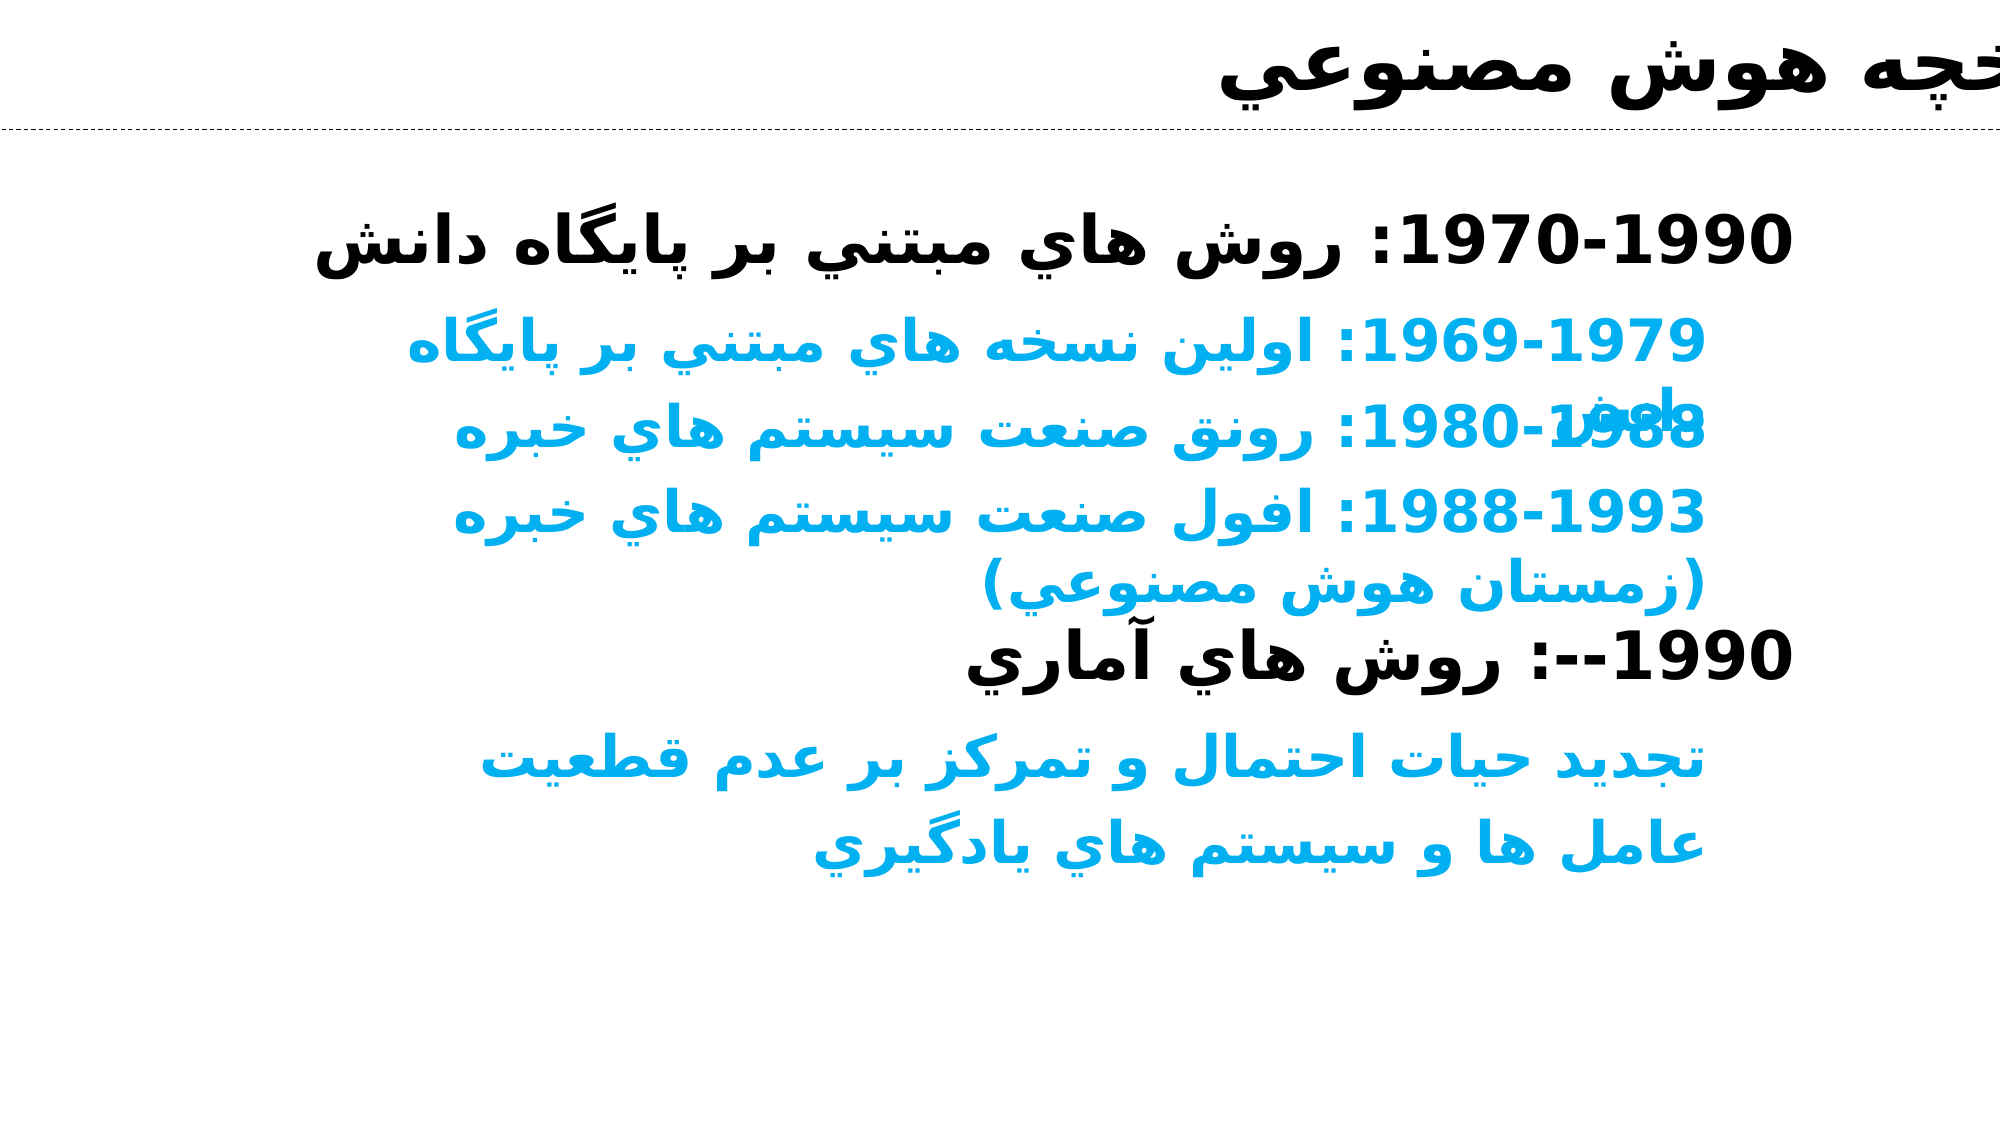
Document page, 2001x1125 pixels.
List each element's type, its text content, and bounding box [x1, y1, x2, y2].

text_box تاريخچه هوش مصنوعي [1202, 0, 2000, 115]
text_box 1990--: روش هاي آماري [187, 605, 1811, 701]
text_box 1970-1990: روش هاي مبتني بر پايگاه دانش [187, 189, 1811, 285]
text_box تجديد حيات احتمال و تمركز بر عدم قطعيت [263, 711, 1723, 797]
text_box 1980-1988: رونق صنعت سيستم هاي خبره [263, 381, 1723, 466]
text_box عامل ها و سيستم هاي يادگيري [263, 797, 1723, 883]
text_box 1969-1979: اولين نسخه هاي مبتني بر پايگاه دانش [263, 295, 1723, 381]
text_box 1988-1993: افول صنعت سيستم هاي خبره (زمستان هوش مصنوعي) [263, 466, 1723, 622]
